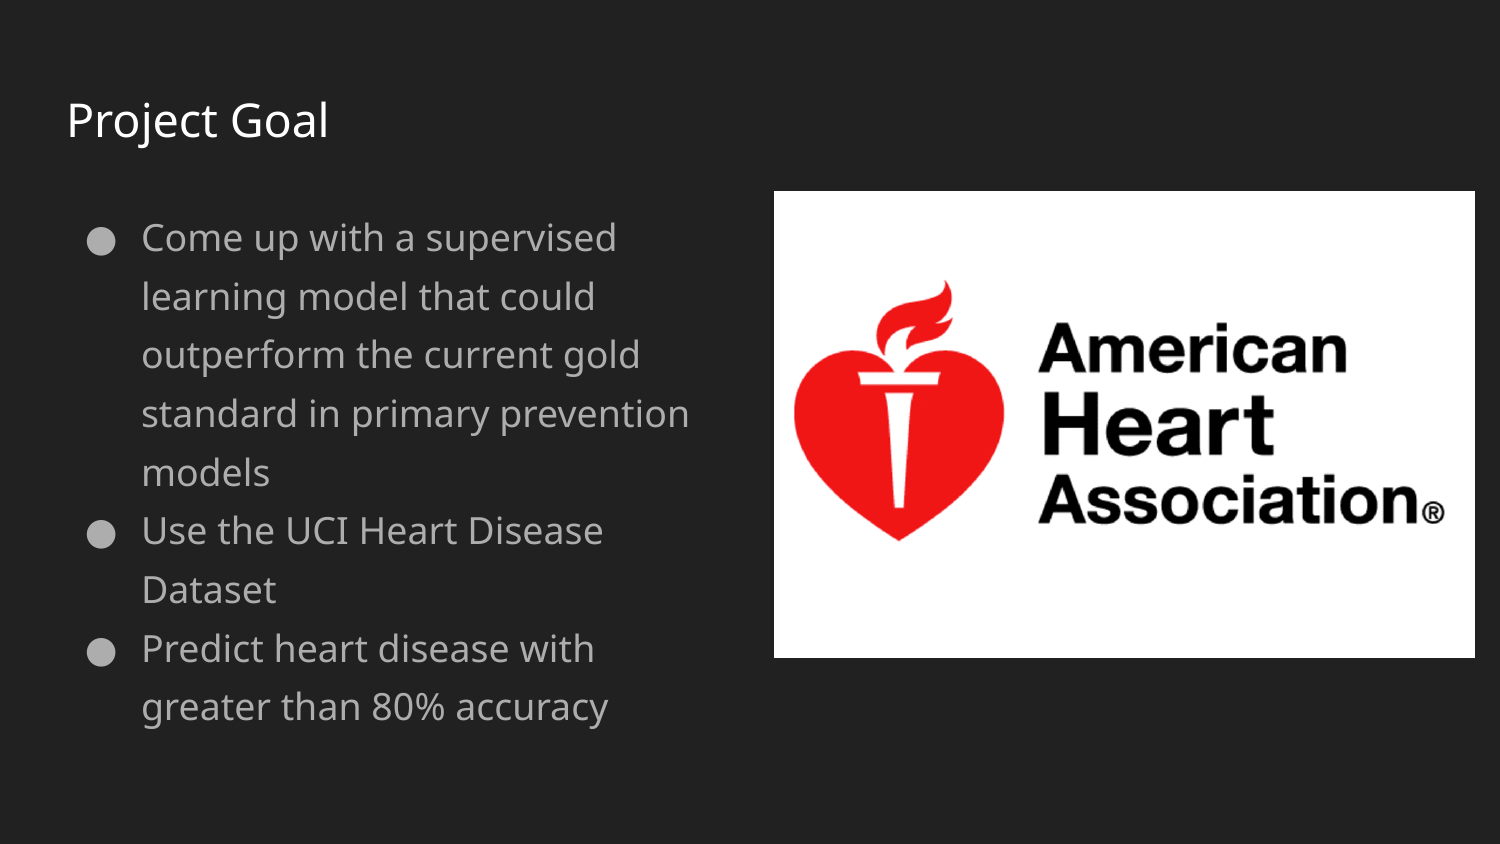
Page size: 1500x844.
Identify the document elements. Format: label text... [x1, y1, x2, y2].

picture [774, 191, 1476, 659]
list Come up with a supervised learning model that could outperform the current gold standard in primary prevention models Use the UCI Heart Disease Dataset Predict heart disease with greater than 80% accuracy [51, 189, 750, 750]
title Project Goal [51, 72, 1449, 167]
